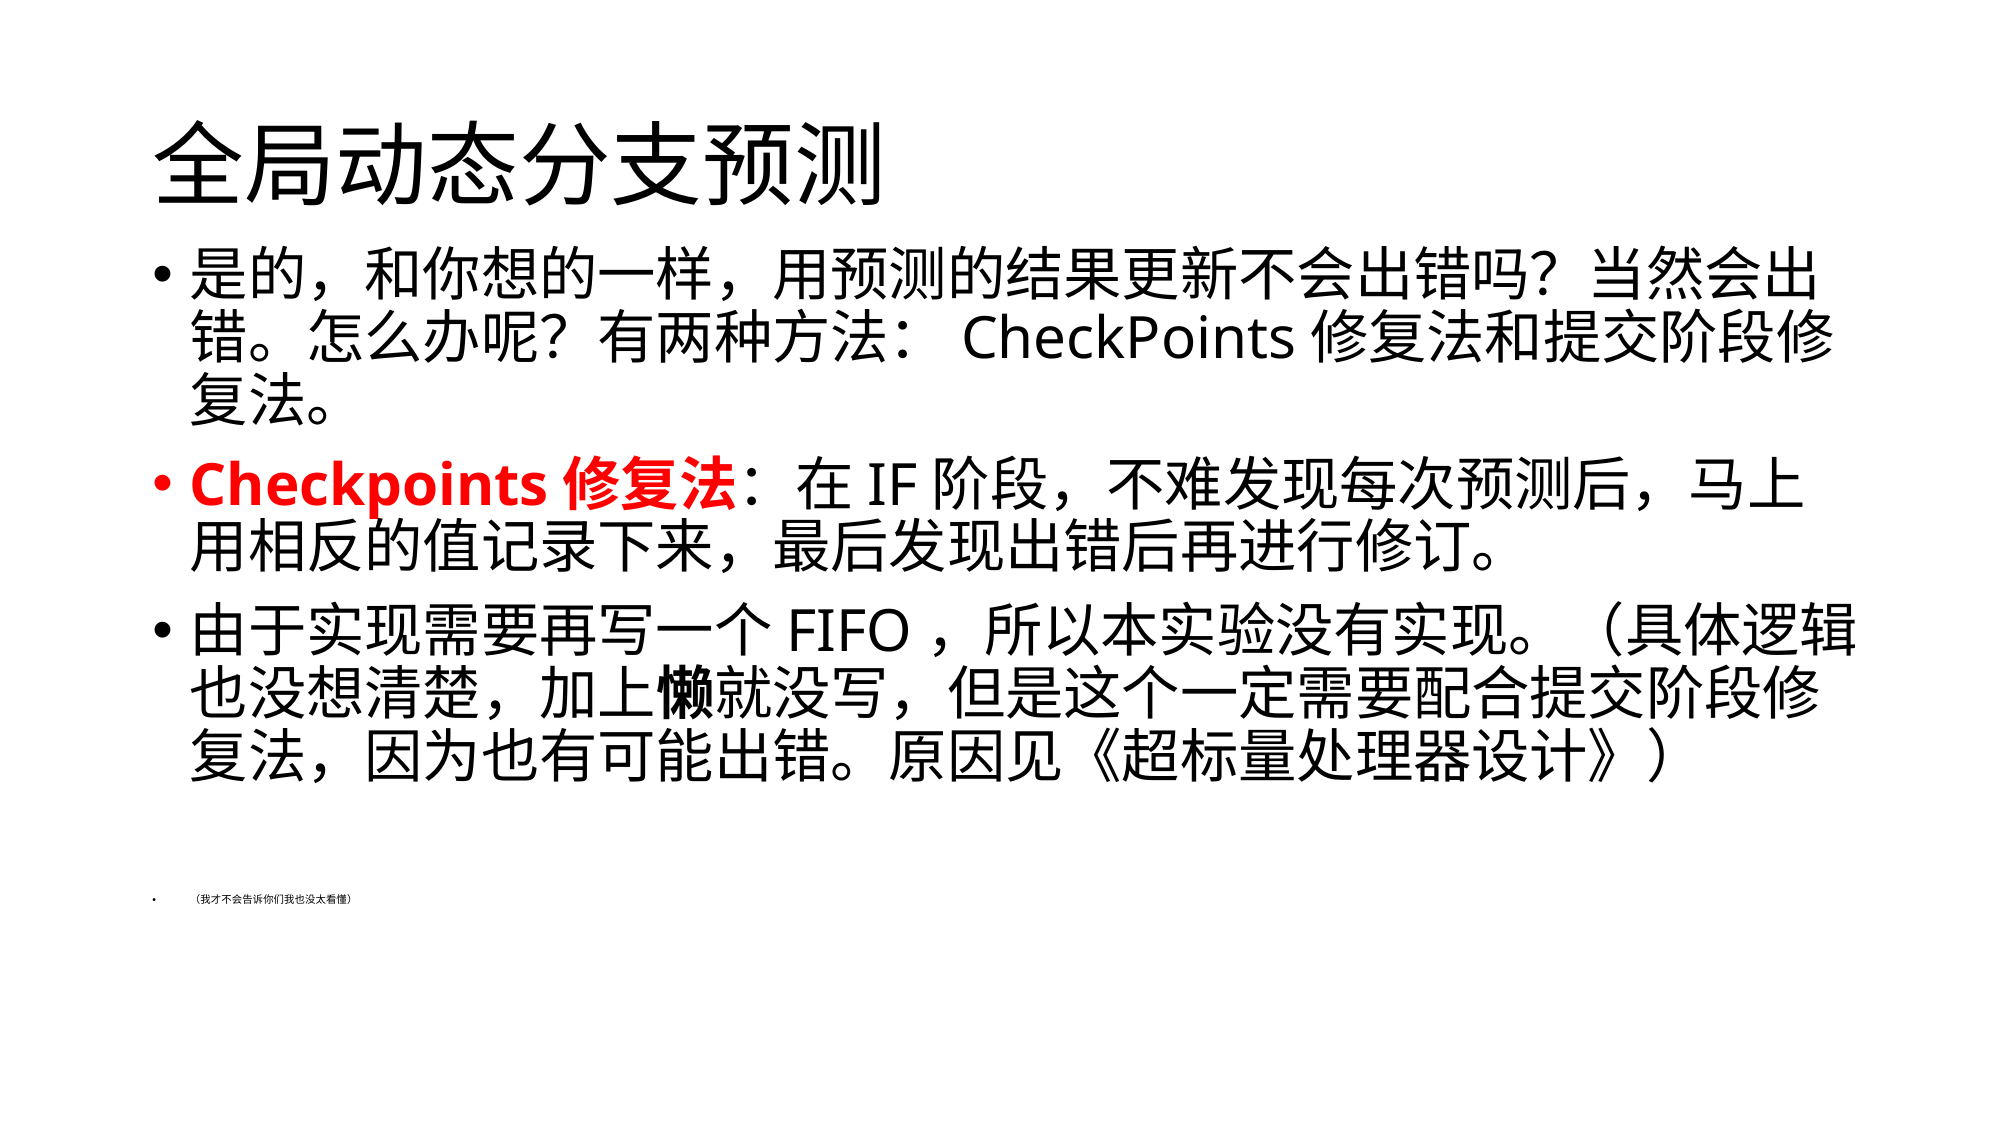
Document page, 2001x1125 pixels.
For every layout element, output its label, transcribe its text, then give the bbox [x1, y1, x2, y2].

title 全局动态分支预测 [137, 59, 1863, 238]
list 是的，和你想的一样，用预测的结果更新不会出错吗？当然会出错。怎么办呢？有两种方法：CheckPoints修复法和提交阶段修复法。 Checkpoints修复法：在IF阶段，不难发现每次预测后，马上用相反的值记录下来，最后发现出错后再进行修订。 由于实现需要再写一个FIFO，所以本实验没有实现。（具体逻辑也没想清楚，加上懒就没写，但是这个一定需要配合提交阶段修复法，因为也有可能出错。原因见《超标量处理器设计》） （我才不会告诉你们我也没太看懂） [137, 238, 1877, 1009]
